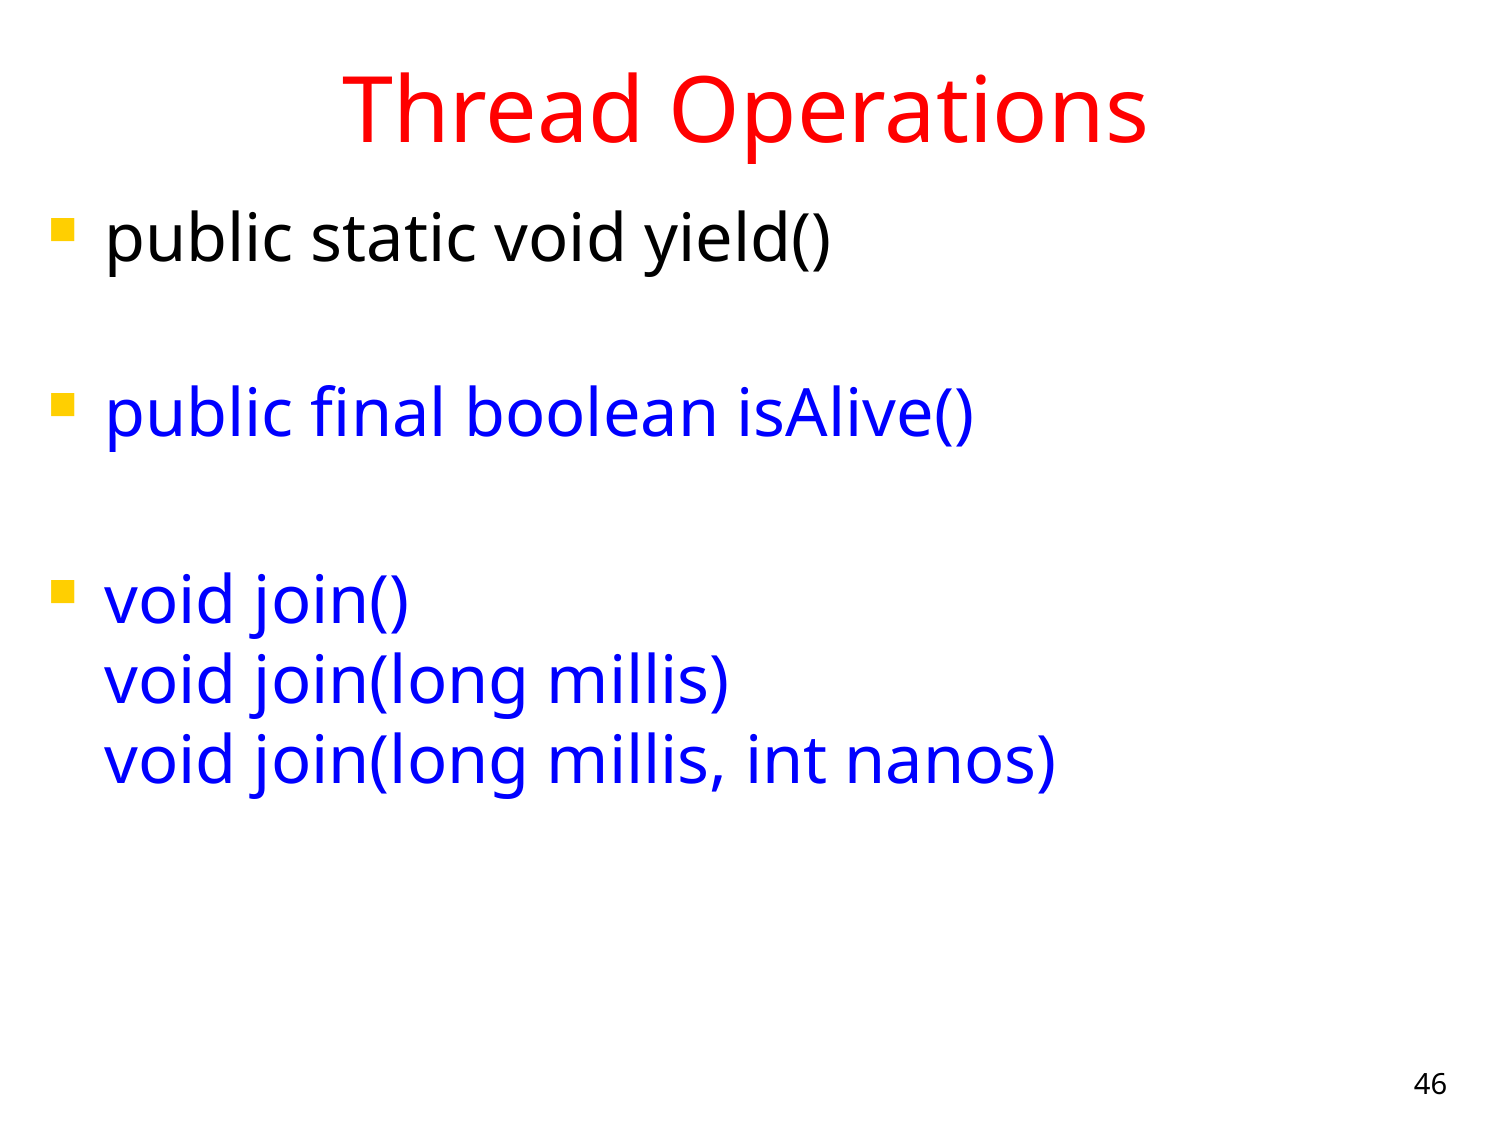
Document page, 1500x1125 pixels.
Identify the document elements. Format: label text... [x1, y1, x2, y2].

list public static void yield() public final boolean isAlive() void join() void join(long millis) void join(long millis, int nanos) [32, 187, 1463, 1006]
title Thread Operations [24, 24, 1468, 188]
slide_number 46 [1149, 1037, 1463, 1113]
